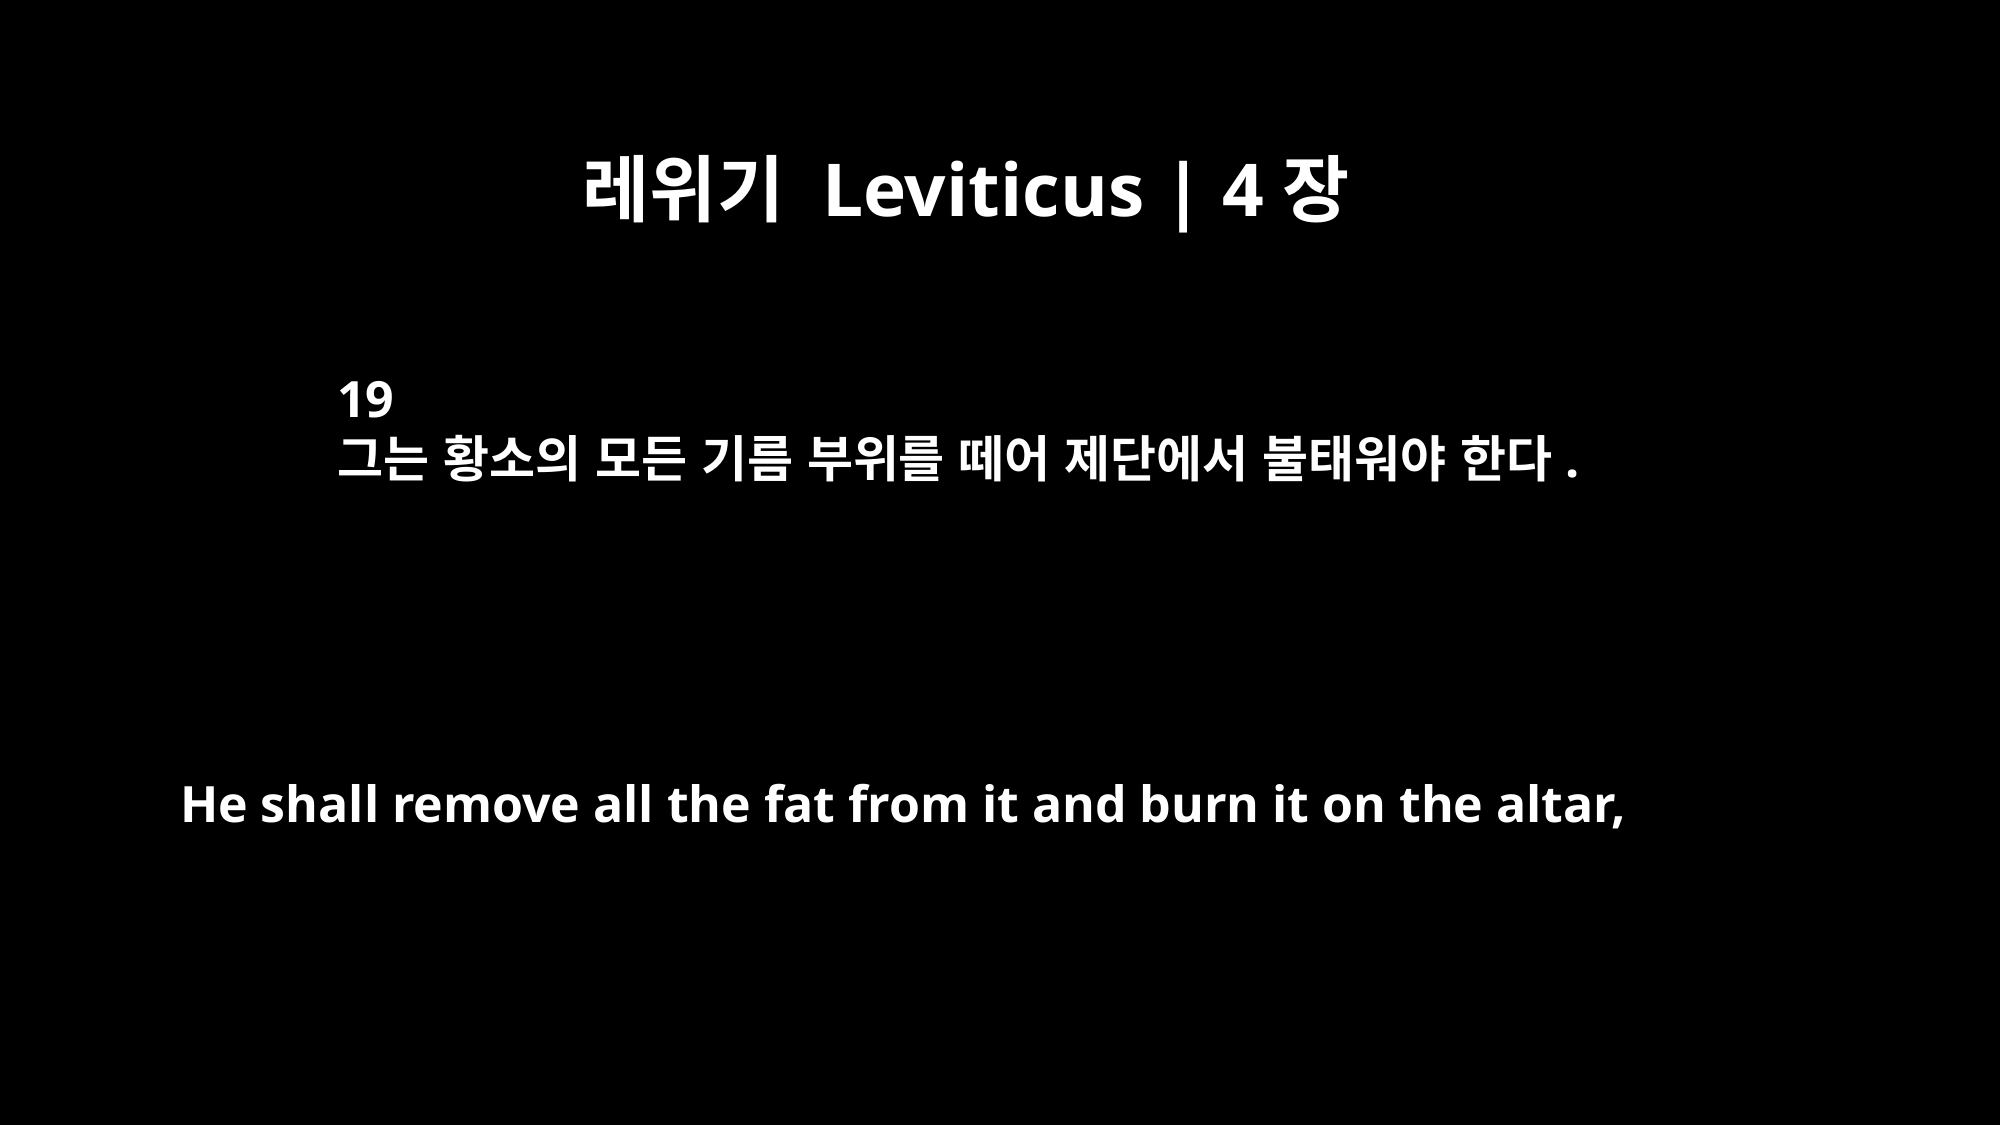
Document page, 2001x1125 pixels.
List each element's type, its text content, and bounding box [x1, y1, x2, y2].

text_box 19 그는 황소의 모든 기름 부위를 떼어 제단에서 불태워야 한다. [322, 359, 1595, 495]
text_box He shall remove all the fat from it and burn it on the altar, [165, 764, 1642, 840]
text_box 레위기 Leviticus | 4장 [567, 136, 1365, 239]
